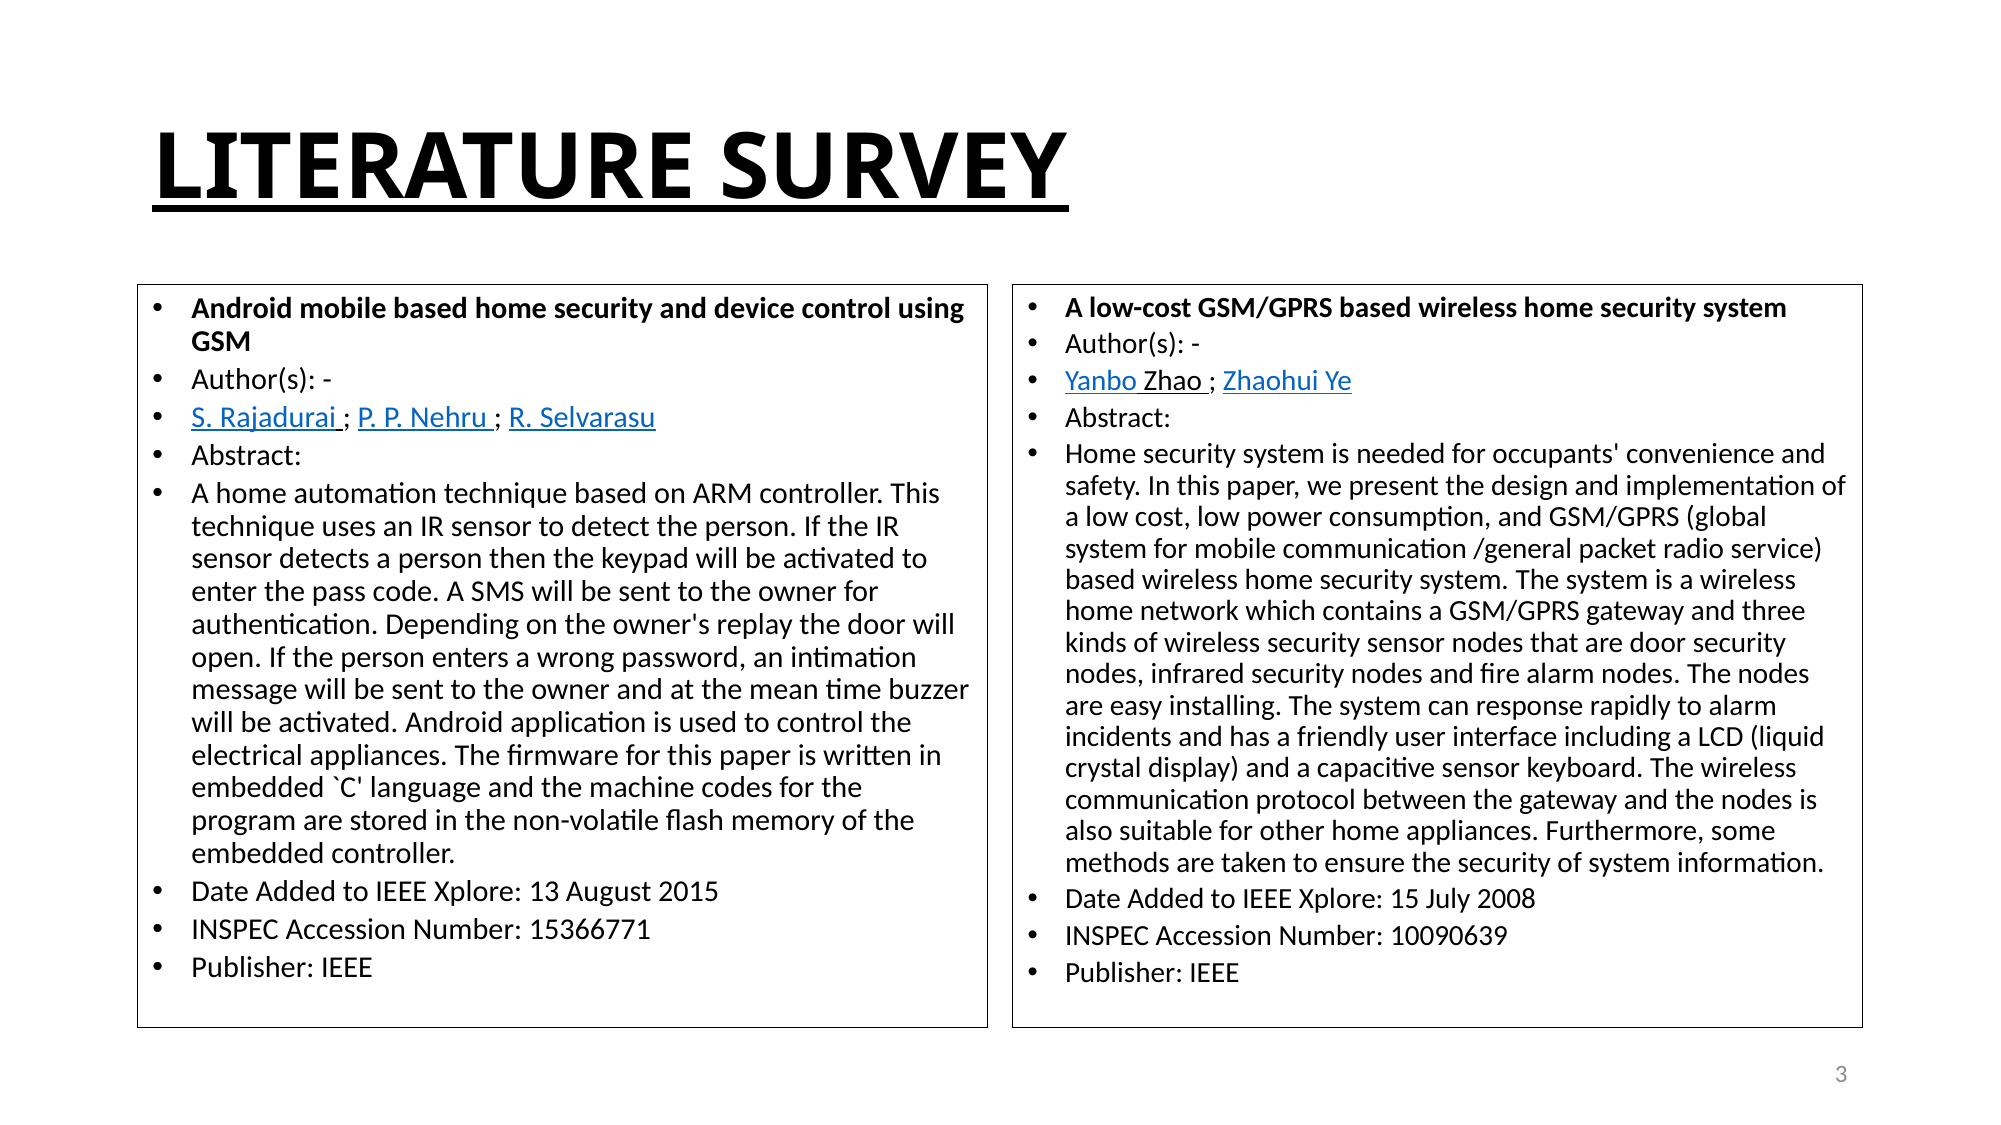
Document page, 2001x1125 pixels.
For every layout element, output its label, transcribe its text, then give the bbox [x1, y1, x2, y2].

title LITERATURE SURVEY [137, 59, 1863, 278]
slide_number 3 [1412, 1042, 1863, 1103]
list A low-cost GSM/GPRS based wireless home security system Author(s): - Yanbo Zhao ; Zhaohui Ye Abstract: Home security system is needed for occupants' convenience and safety. In this paper, we present the design and implementation of a low cost, low power consumption, and GSM/GPRS (global system for mobile communication /general packet radio service) based wireless home security system. The system is a wireless home network which contains a GSM/GPRS gateway and three kinds of wireless security sensor nodes that are door security nodes, infrared security nodes and fire alarm nodes. The nodes are easy installing. The system can response rapidly to alarm incidents and has a friendly user interface including a LCD (liquid crystal display) and a capacitive sensor keyboard. The wireless communication protocol between the gateway and the nodes is also suitable for other home appliances. Furthermore, some methods are taken to ensure the security of system information. Date Added to IEEE Xplore: 15 July 2008 INSPEC Accession Number: 10090639 Publisher: IEEE [1012, 284, 1863, 1028]
list Android mobile based home security and device control using GSM Author(s): - S. Rajadurai ; P. P. Nehru ; R. Selvarasu Abstract: A home automation technique based on ARM controller. This technique uses an IR sensor to detect the person. If the IR sensor detects a person then the keypad will be activated to enter the pass code. A SMS will be sent to the owner for authentication. Depending on the owner's replay the door will open. If the person enters a wrong password, an intimation message will be sent to the owner and at the mean time buzzer will be activated. Android application is used to control the electrical appliances. The firmware for this paper is written in embedded `C' language and the machine codes for the program are stored in the non-volatile flash memory of the embedded controller. Date Added to IEEE Xplore: 13 August 2015 INSPEC Accession Number: 15366771 Publisher: IEEE [137, 284, 988, 1028]
